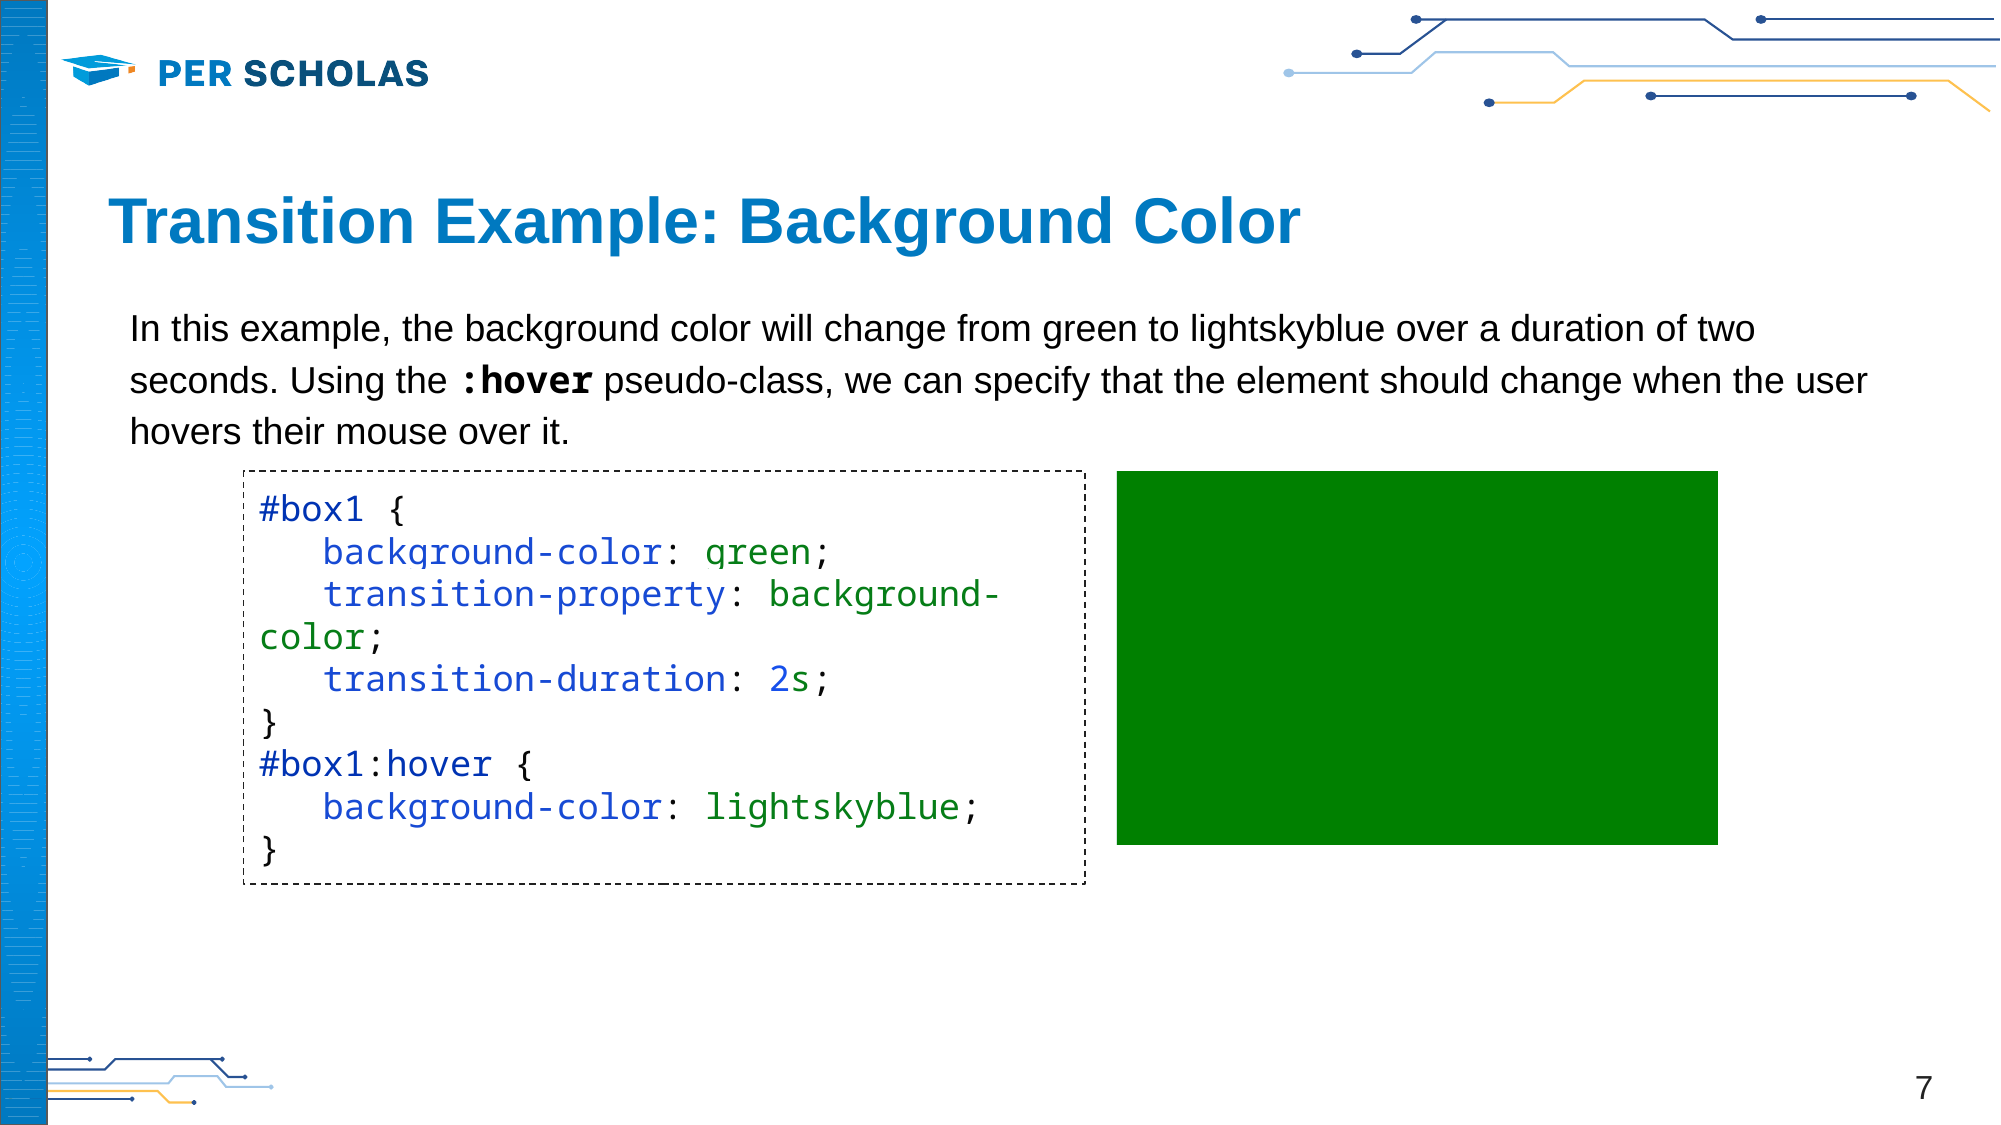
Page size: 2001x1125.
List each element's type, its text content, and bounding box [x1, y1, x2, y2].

text_box #box1 { background-color: green; transition-property: background-color; transition-duration: 2s; } #box1:hover { background-color: lightskyblue; } [243, 472, 1086, 884]
list In this example, the background color will change from green to lightskyblue over a duration of two seconds. Using the :hover pseudo-class, we can specify that the element should change when the user hovers their mouse over it. [114, 282, 1906, 472]
title Transition Example: Background Color [93, 159, 1869, 276]
picture [48, 23, 452, 110]
text_box [1116, 471, 1718, 845]
slide_number ‹#› [1860, 1024, 1988, 1114]
